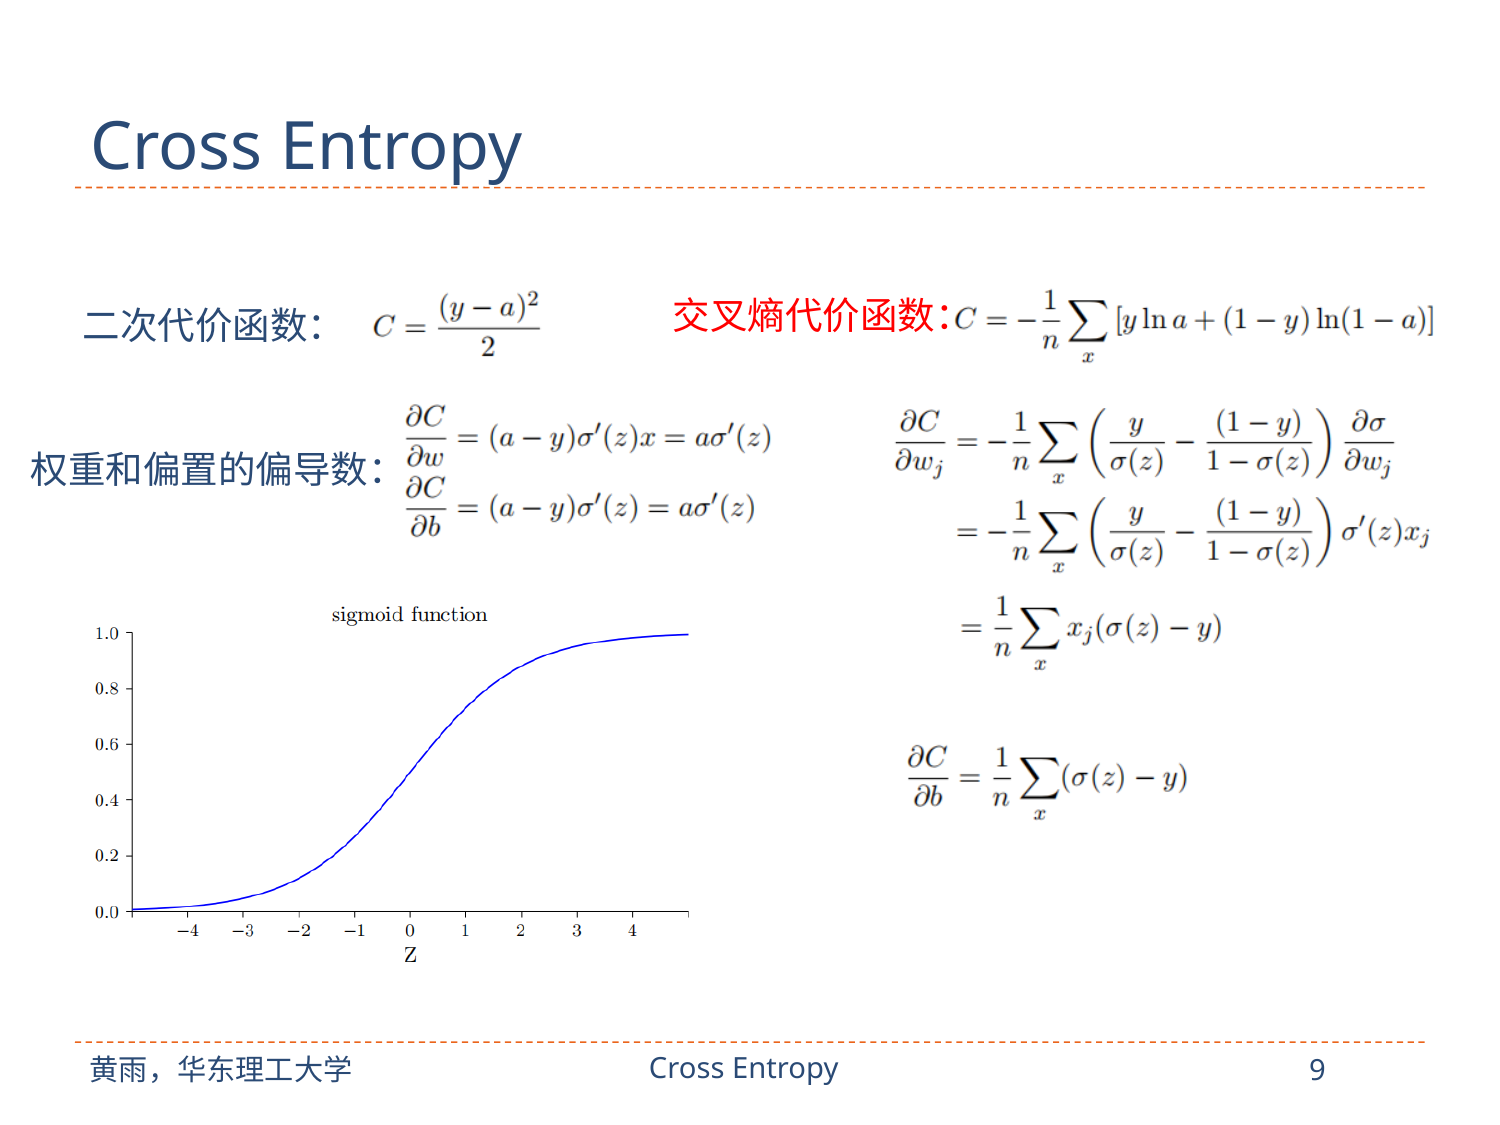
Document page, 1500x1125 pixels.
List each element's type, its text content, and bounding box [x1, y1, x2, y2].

title Cross Entropy [75, 27, 1425, 191]
picture [885, 734, 1214, 826]
picture [364, 284, 551, 365]
picture [74, 593, 700, 967]
text_box 交叉熵代价函数： [657, 284, 943, 345]
picture [943, 284, 1454, 370]
picture [885, 396, 1454, 675]
text_box 二次代价函数： [67, 294, 358, 354]
picture [394, 396, 779, 542]
text_box 权重和偏置的偏导数： [16, 438, 388, 499]
